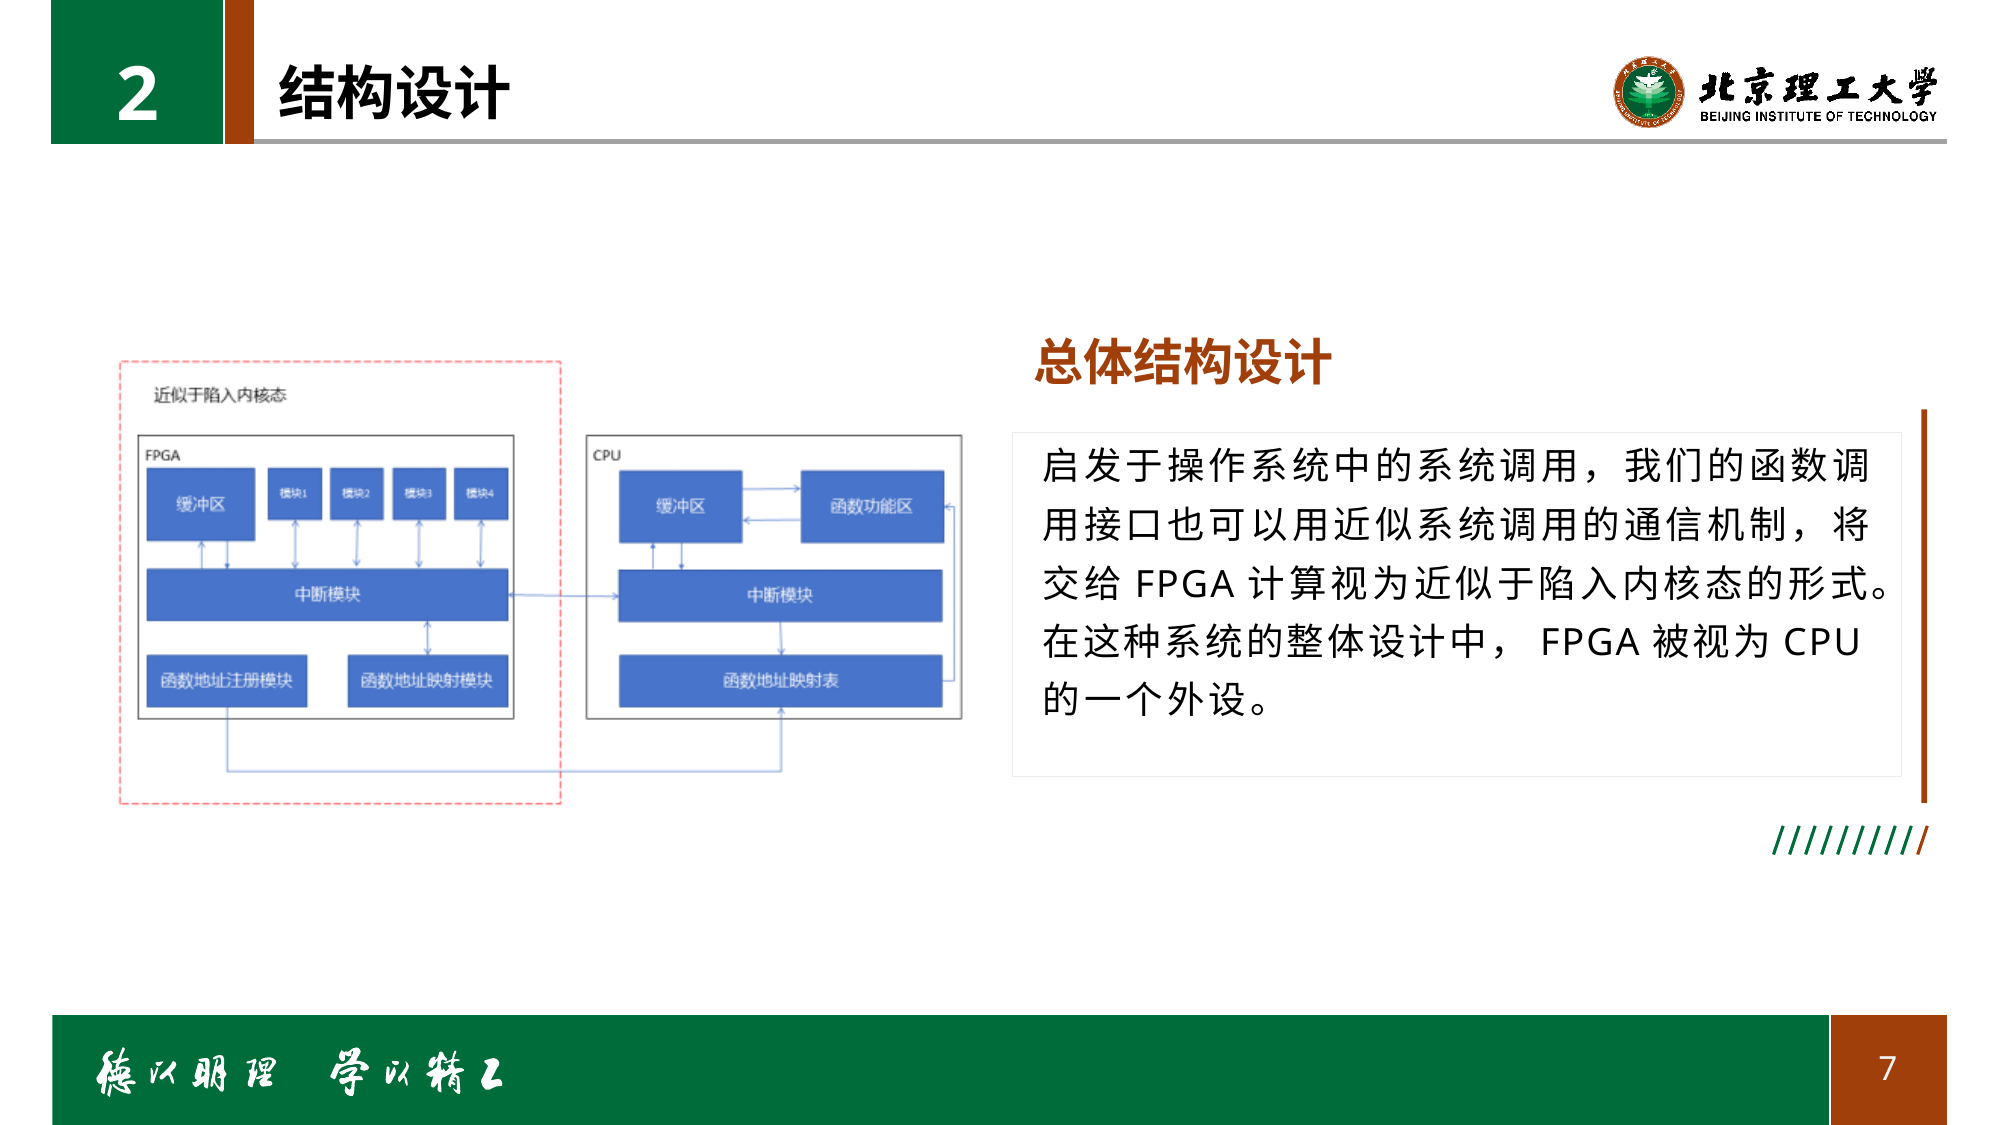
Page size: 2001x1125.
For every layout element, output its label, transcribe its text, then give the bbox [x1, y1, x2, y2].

text_box [1920, 408, 1928, 804]
text_box 总体结构设计 [1018, 315, 1517, 406]
picture [1682, 56, 1937, 128]
text_box 启发于操作系统中的系统调用，我们的函数调用接口也可以用近似系统调用的通信机制，将交给FPGA计算视为近似于陷入内核态的形式。在这种系统的整体设计中，FPGA被视为CPU的一个外设。的一段内容这是此模板设计师留下的一段内容 [1012, 432, 1902, 777]
text_box 2 [58, 38, 218, 144]
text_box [1773, 825, 1928, 855]
title 结构设计 [263, 56, 1682, 136]
picture [103, 335, 984, 832]
